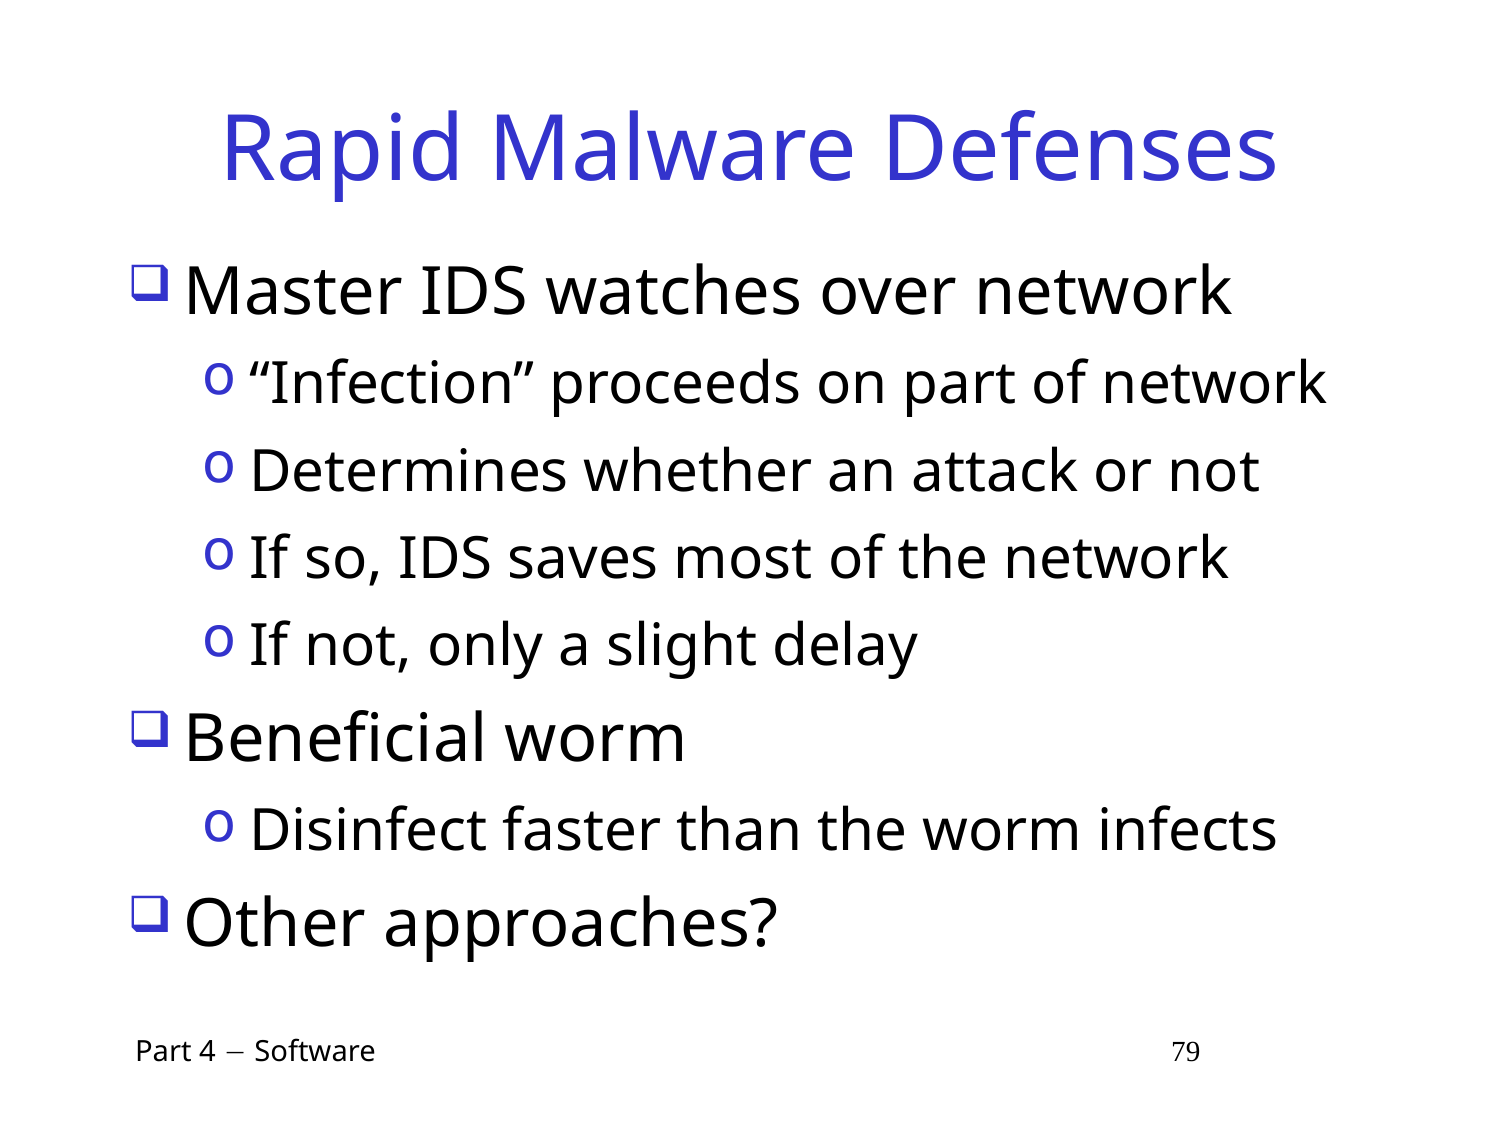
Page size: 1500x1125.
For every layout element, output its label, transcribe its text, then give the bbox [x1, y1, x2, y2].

title Rapid Malware Defenses [112, 49, 1388, 238]
list Master IDS watches over network “Infection” proceeds on part of network Determines whether an attack or not If so, IDS saves most of the network If not, only a slight delay Beneficial worm Disinfect faster than the worm infects Other approaches? [112, 249, 1413, 1001]
footer Part 4  Software 79 [112, 1024, 1401, 1101]
